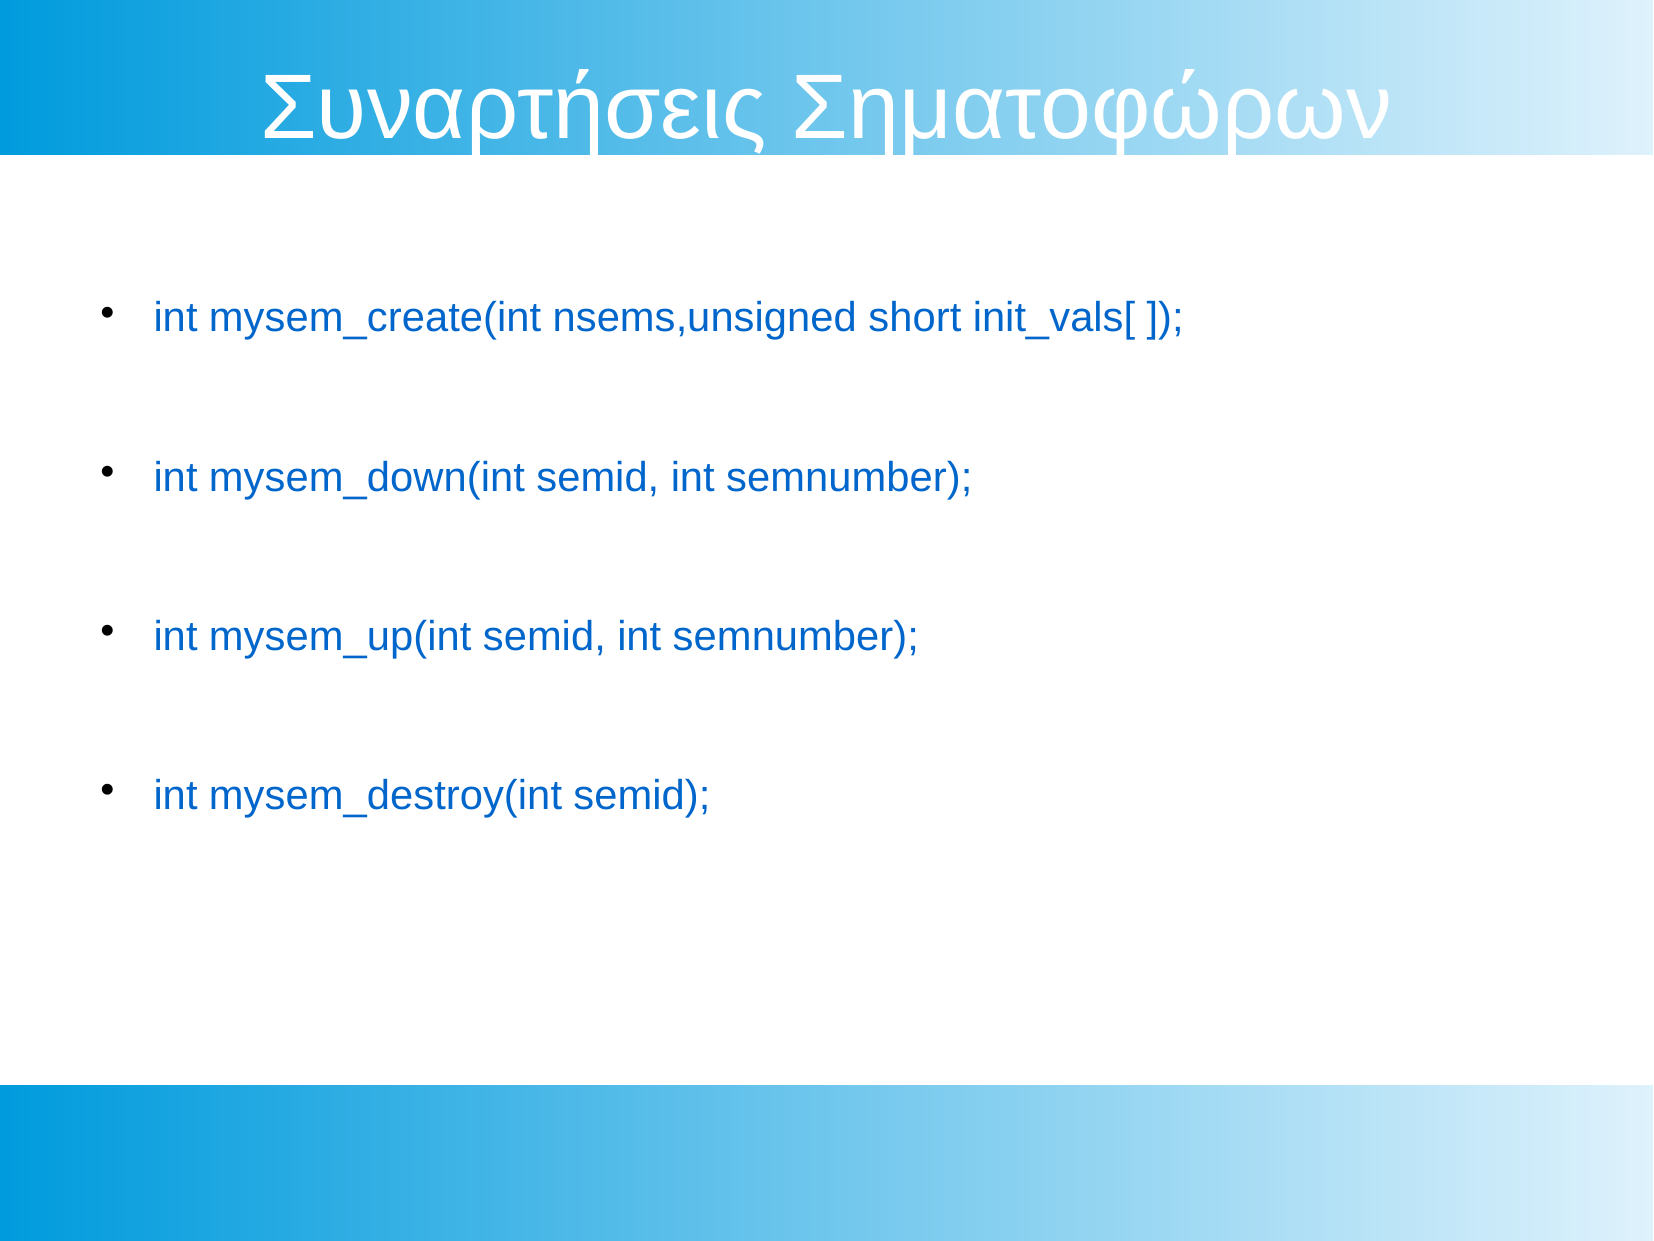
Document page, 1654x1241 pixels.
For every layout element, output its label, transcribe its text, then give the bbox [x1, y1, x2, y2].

text_box int mysem_create(int nsems,unsigned short init_vals[ ]); int mysem_down(int semid, int semnumber); int mysem_up(int semid, int semnumber); int mysem_destroy(int semid); [82, 290, 1571, 1010]
text_box Συναρτήσεις Σηματοφώρων [82, 49, 1571, 154]
